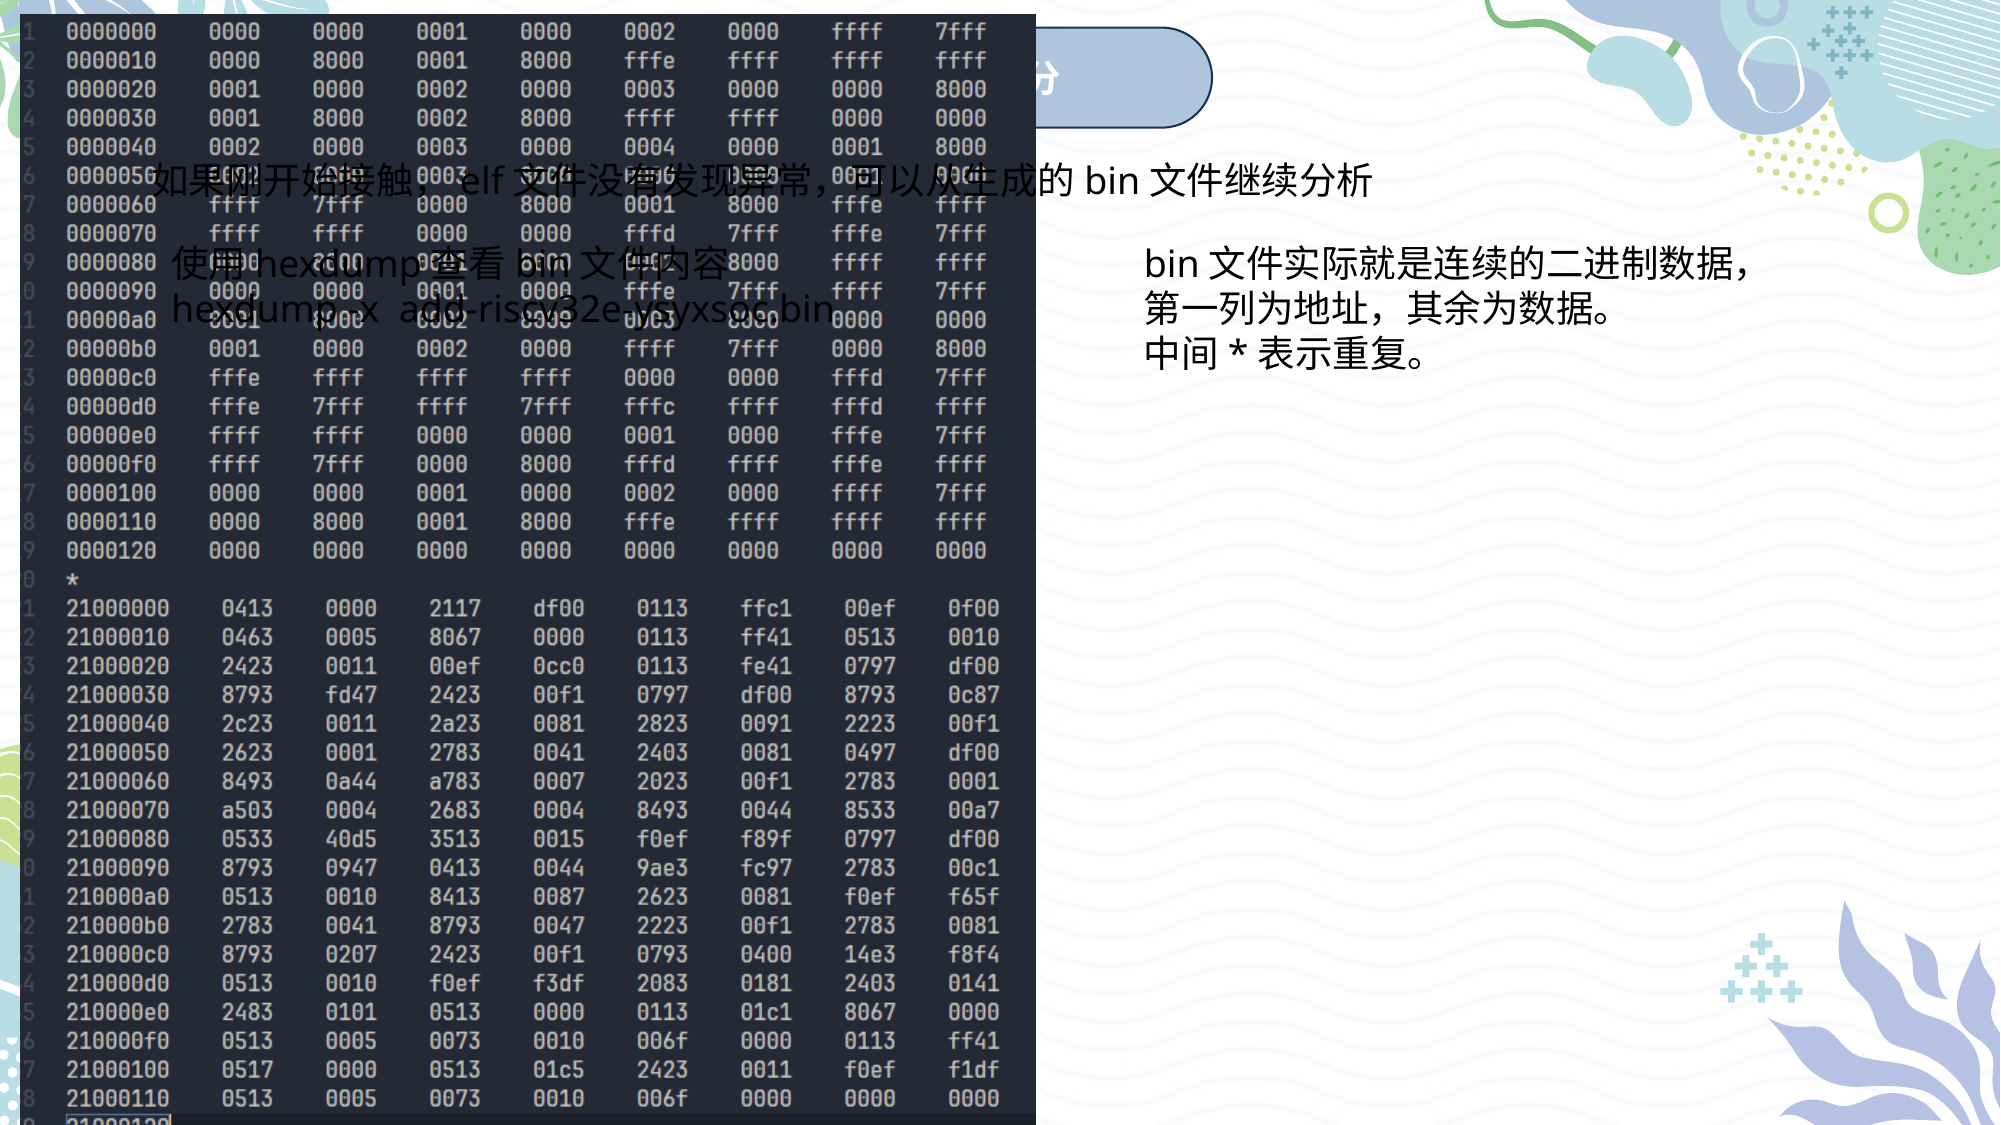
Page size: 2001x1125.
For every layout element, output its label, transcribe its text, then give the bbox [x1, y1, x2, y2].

text_box 如果刚开始接触，elf文件没有发现异常，可以从生成的bin文件继续分析 [1036, 149, 1390, 209]
picture [20, 14, 1036, 1125]
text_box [1036, 27, 1213, 128]
text_box bin文件实际就是连续的二进制数据， 第一列为地址，其余为数据。 中间*表示重复。 [1129, 232, 1787, 383]
